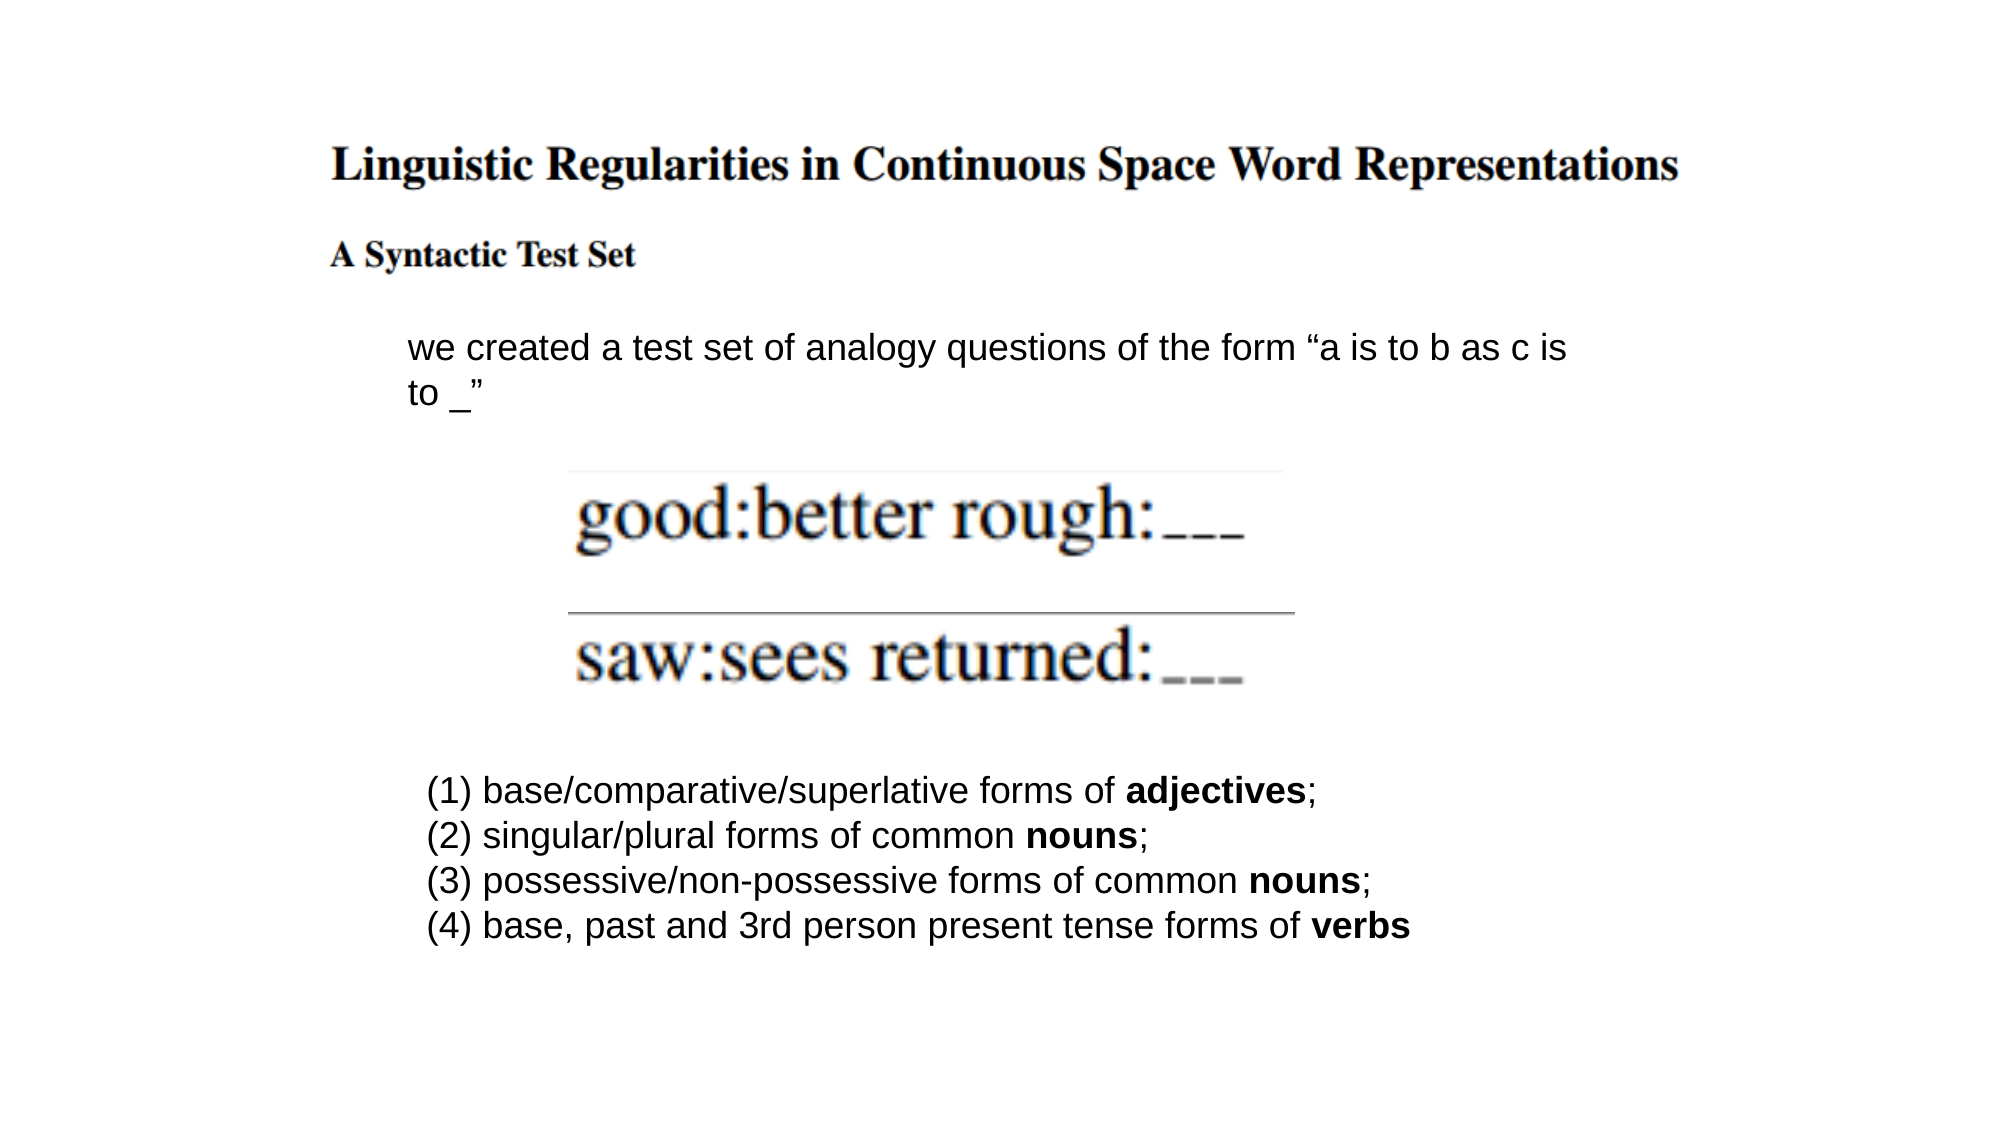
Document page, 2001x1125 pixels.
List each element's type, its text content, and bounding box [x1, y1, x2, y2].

text_box we created a test set of analogy questions of the form “a is to b as c is to _” [393, 315, 1607, 421]
picture [568, 612, 1295, 734]
picture [329, 230, 644, 281]
text_box (1) base/comparative/superlative forms of adjectives; (2) singular/plural forms of common nouns; (3) possessive/non-possessive forms of common nouns; (4) base, past and 3rd person present tense forms of verbs [411, 758, 1589, 954]
picture [307, 121, 1693, 196]
picture [568, 470, 1283, 564]
